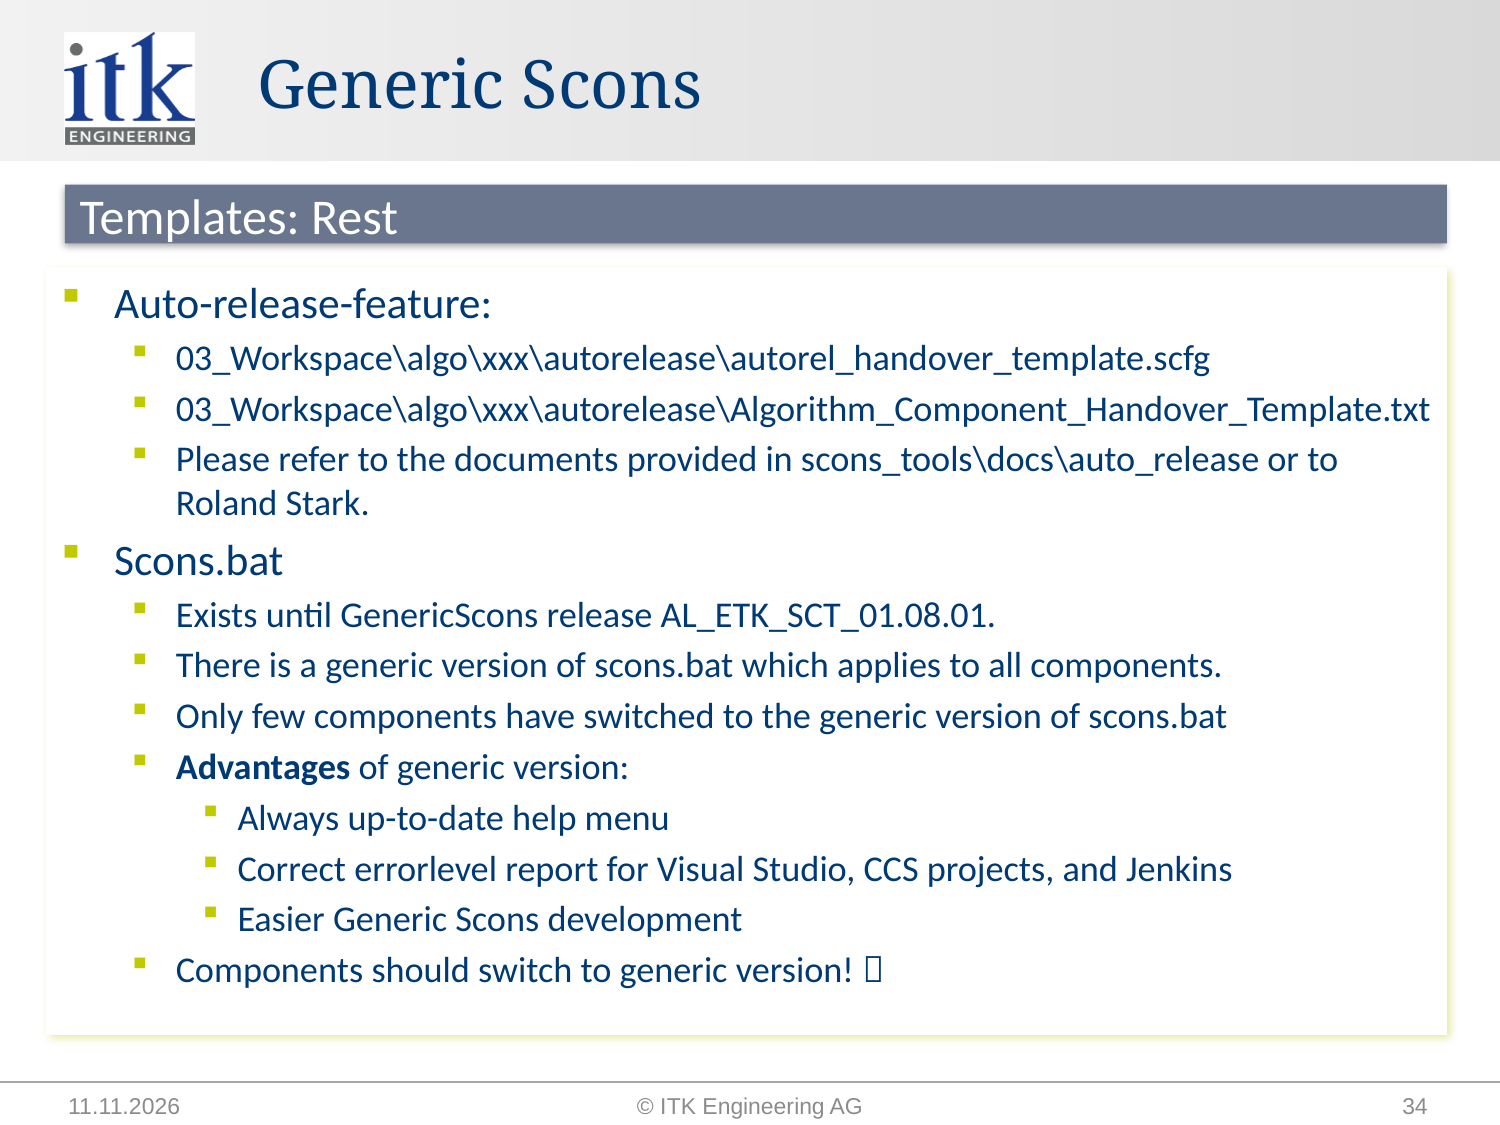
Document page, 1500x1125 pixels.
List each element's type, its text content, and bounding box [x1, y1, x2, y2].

title Generic Scons [242, 18, 1447, 145]
footer © ITK Engineering AG [512, 1075, 988, 1125]
slide_number 34 [1092, 1075, 1443, 1125]
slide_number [53, 1075, 404, 1125]
list Auto-release-feature: 03_Workspace\algo\xxx\autorelease\autorel_handover_template.scfg 03_Workspace\algo\xxx\autorelease\Algorithm_Component_Handover_Template.txt Please refer to the documents provided in scons_tools\docs\auto_release or to Roland Stark. Scons.bat Exists until GenericScons release AL_ETK_SCT_01.08.01. There is a generic version of scons.bat which applies to all components. Only few components have switched to the generic version of scons.bat Advantages of generic version: Always up-to-date help menu Correct errorlevel report for Visual Studio, CCS projects, and Jenkins Easier Generic Scons development Components should switch to generic version!  [46, 267, 1447, 1035]
list Templates: Rest [63, 183, 1448, 245]
picture [64, 32, 195, 145]
